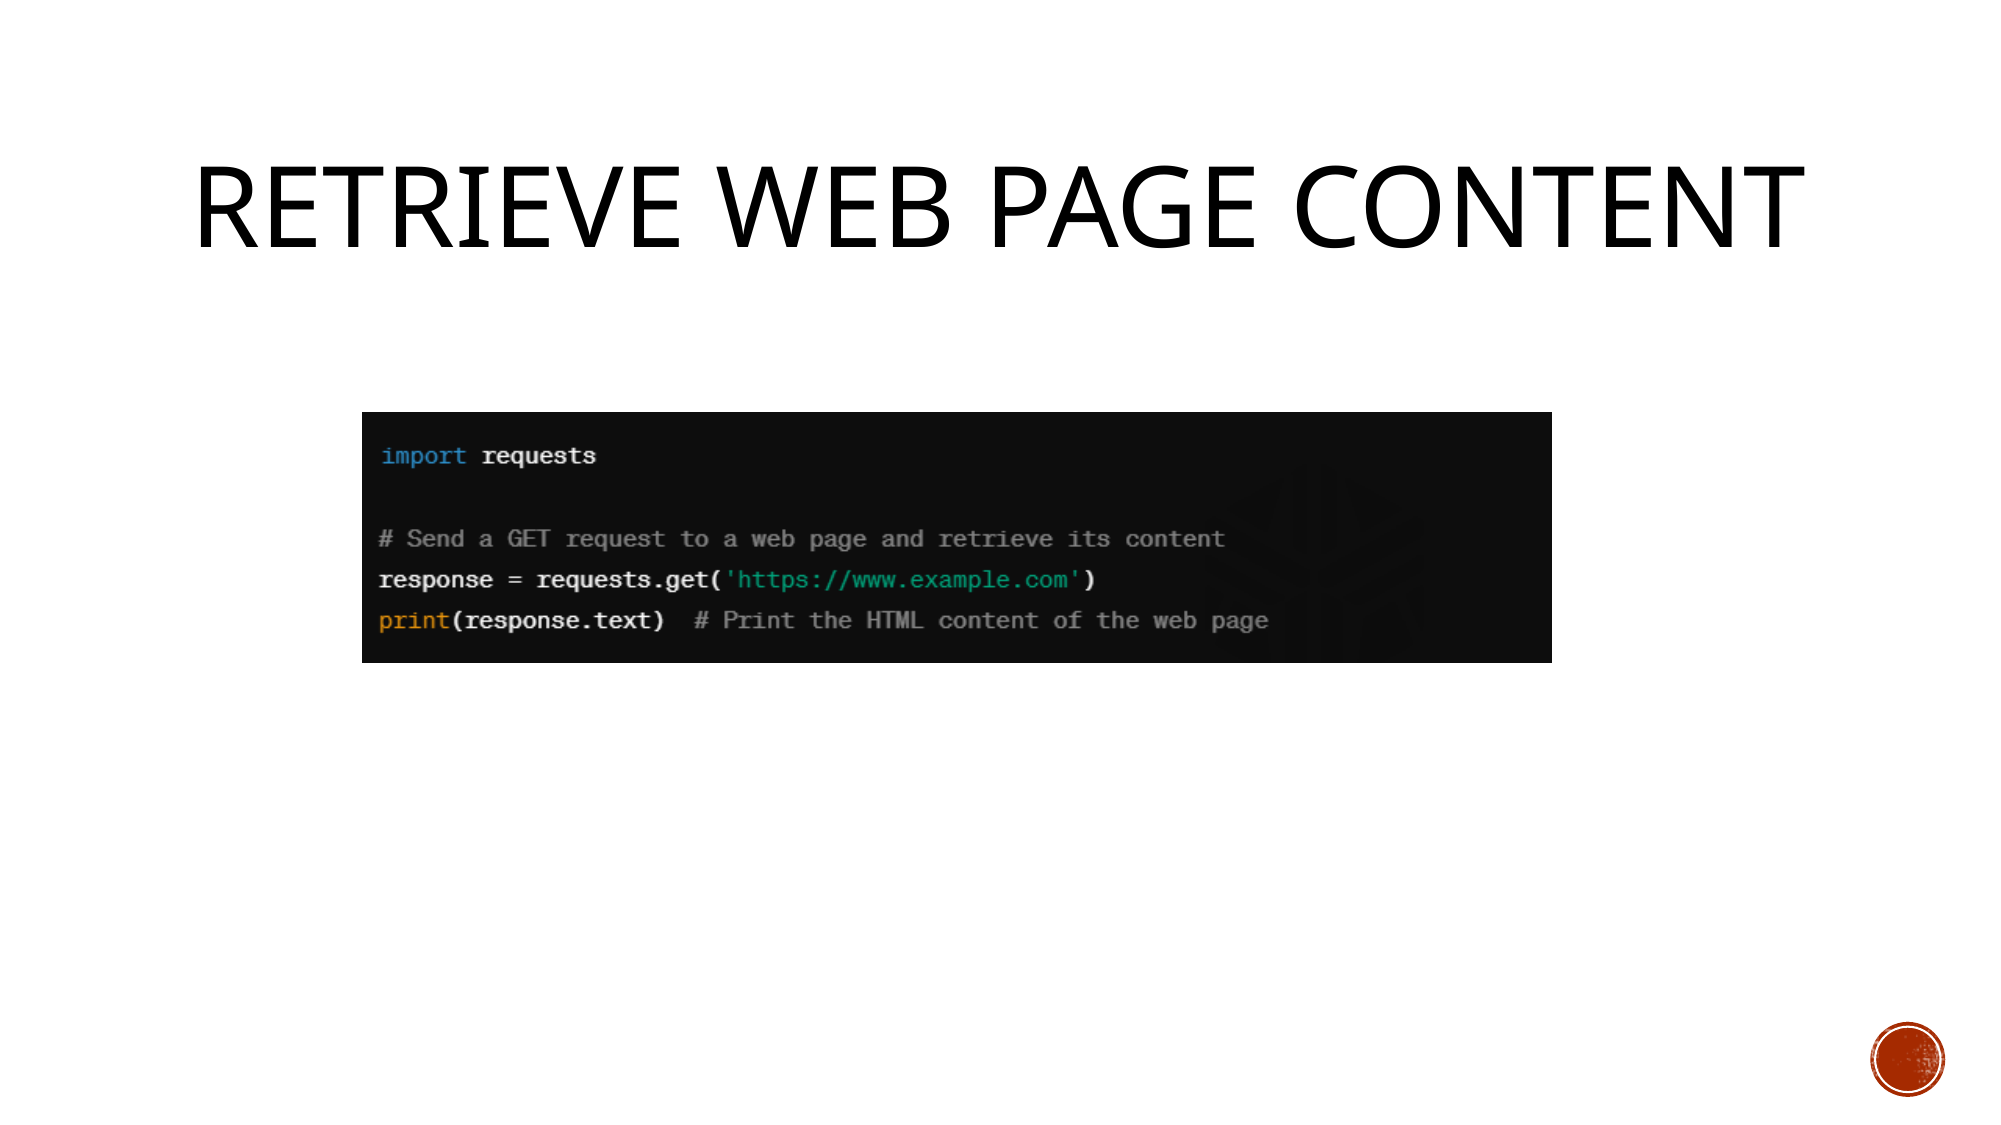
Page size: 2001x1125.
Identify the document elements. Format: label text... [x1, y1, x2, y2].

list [366, 417, 1548, 660]
title Retrieve web page content [175, 79, 1826, 344]
